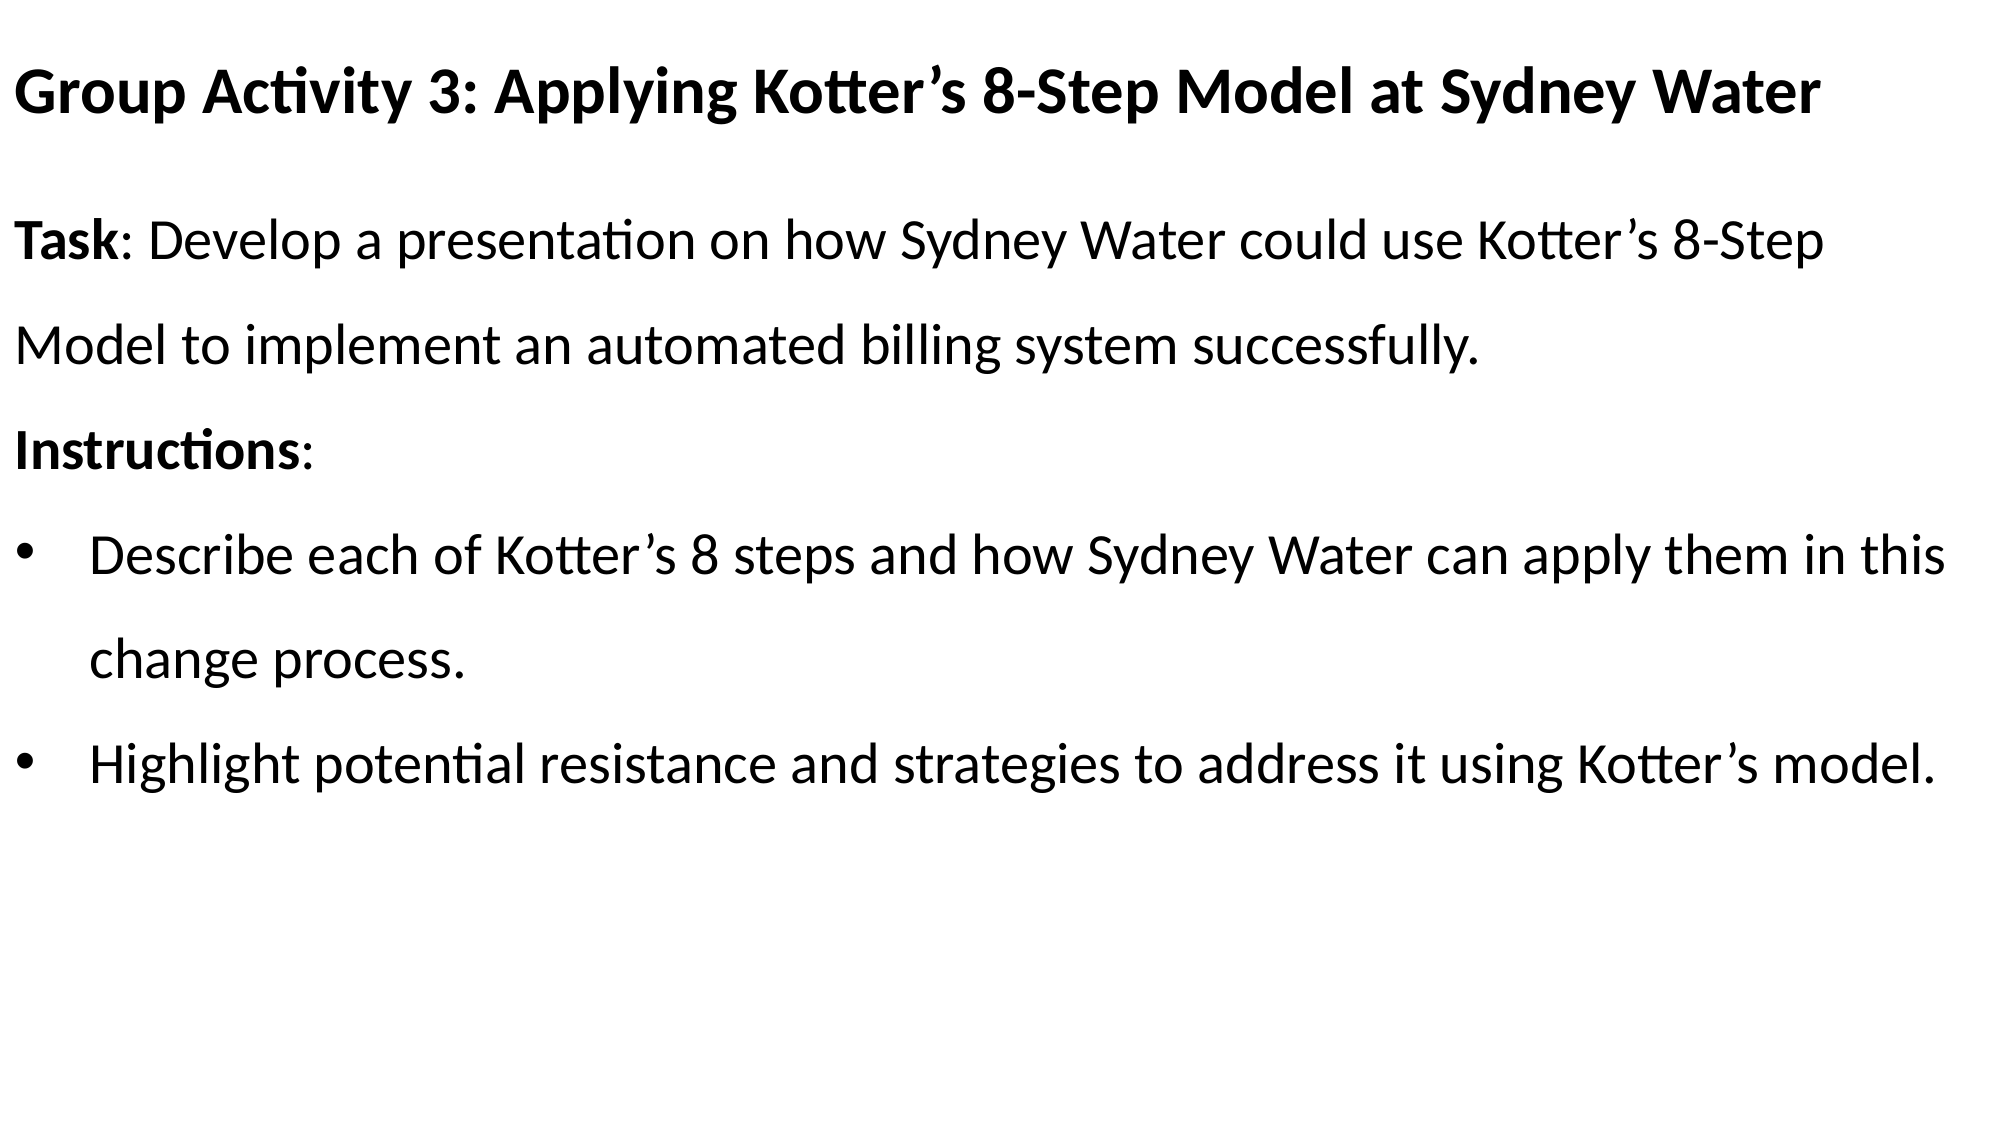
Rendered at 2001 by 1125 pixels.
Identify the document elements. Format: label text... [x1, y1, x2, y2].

text_box Group Activity 3: Applying Kotter’s 8-Step Model at Sydney Water [0, 0, 1978, 135]
text_box Task: Develop a presentation on how Sydney Water could use Kotter’s 8-Step Model to implement an automated billing system successfully. Instructions: Describe each of Kotter’s 8 steps and how Sydney Water can apply them in this change process. Highlight potential resistance and strategies to address it using Kotter’s model. [0, 158, 2000, 803]
